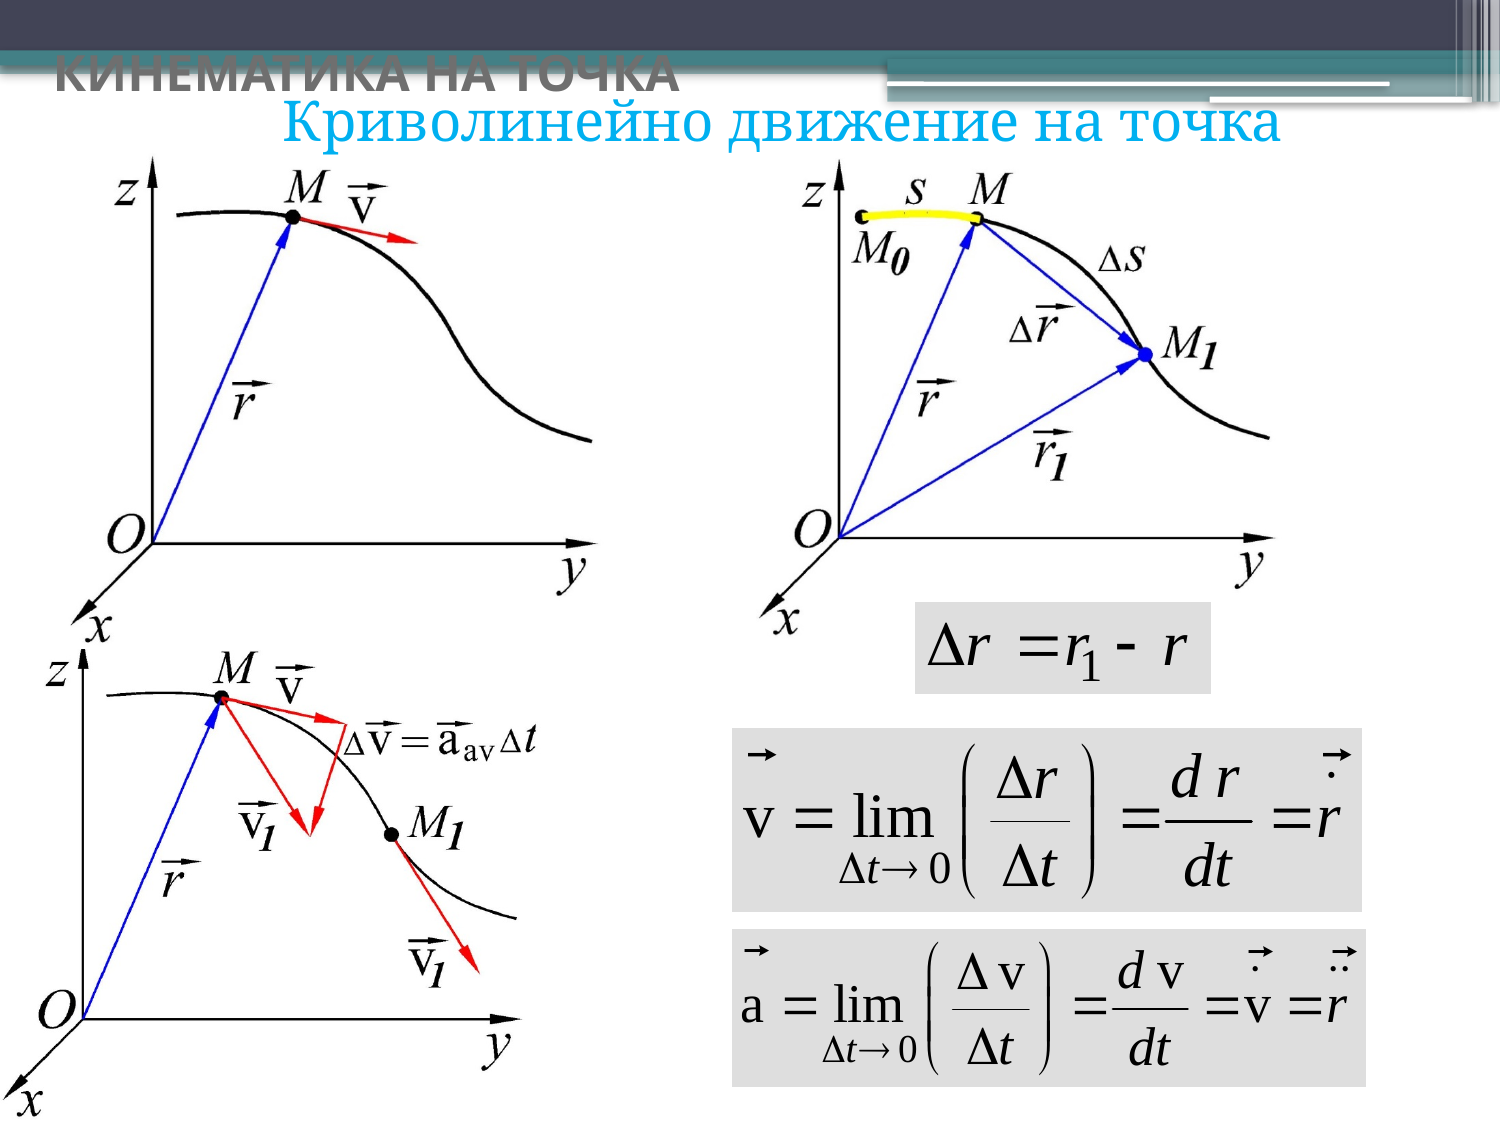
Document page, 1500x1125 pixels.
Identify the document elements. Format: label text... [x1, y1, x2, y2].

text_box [732, 727, 1362, 913]
text_box Криволинейно движение на точка [249, 78, 1500, 174]
picture [755, 152, 1366, 641]
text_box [732, 928, 1366, 1088]
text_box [915, 601, 1211, 695]
text_box КИНЕМАТИКА НА ТОЧКА [0, 19, 733, 126]
picture [0, 147, 692, 1125]
